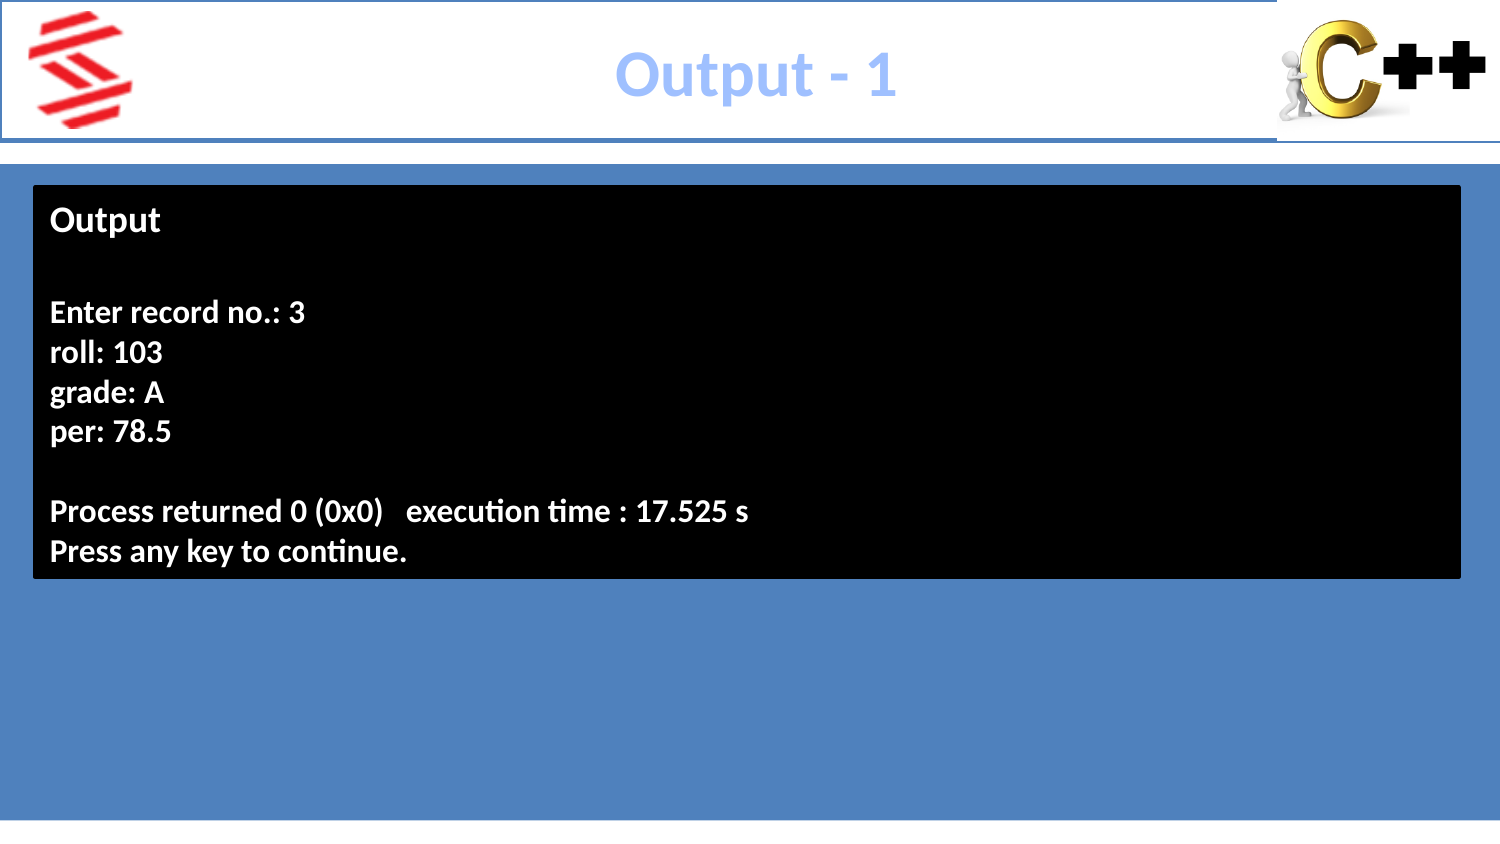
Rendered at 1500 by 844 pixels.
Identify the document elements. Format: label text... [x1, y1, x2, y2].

picture [1277, 0, 1500, 141]
picture [23, 11, 141, 130]
list [0, 164, 1500, 844]
text_box [23, 175, 750, 272]
title Output - 1 [0, 0, 1274, 143]
text_box Output Enter record no.: 3 roll: 103 grade: A per: 78.5 Process returned 0 (0x0) execution time : 17.525 s Press any key to continue. [33, 185, 1461, 579]
